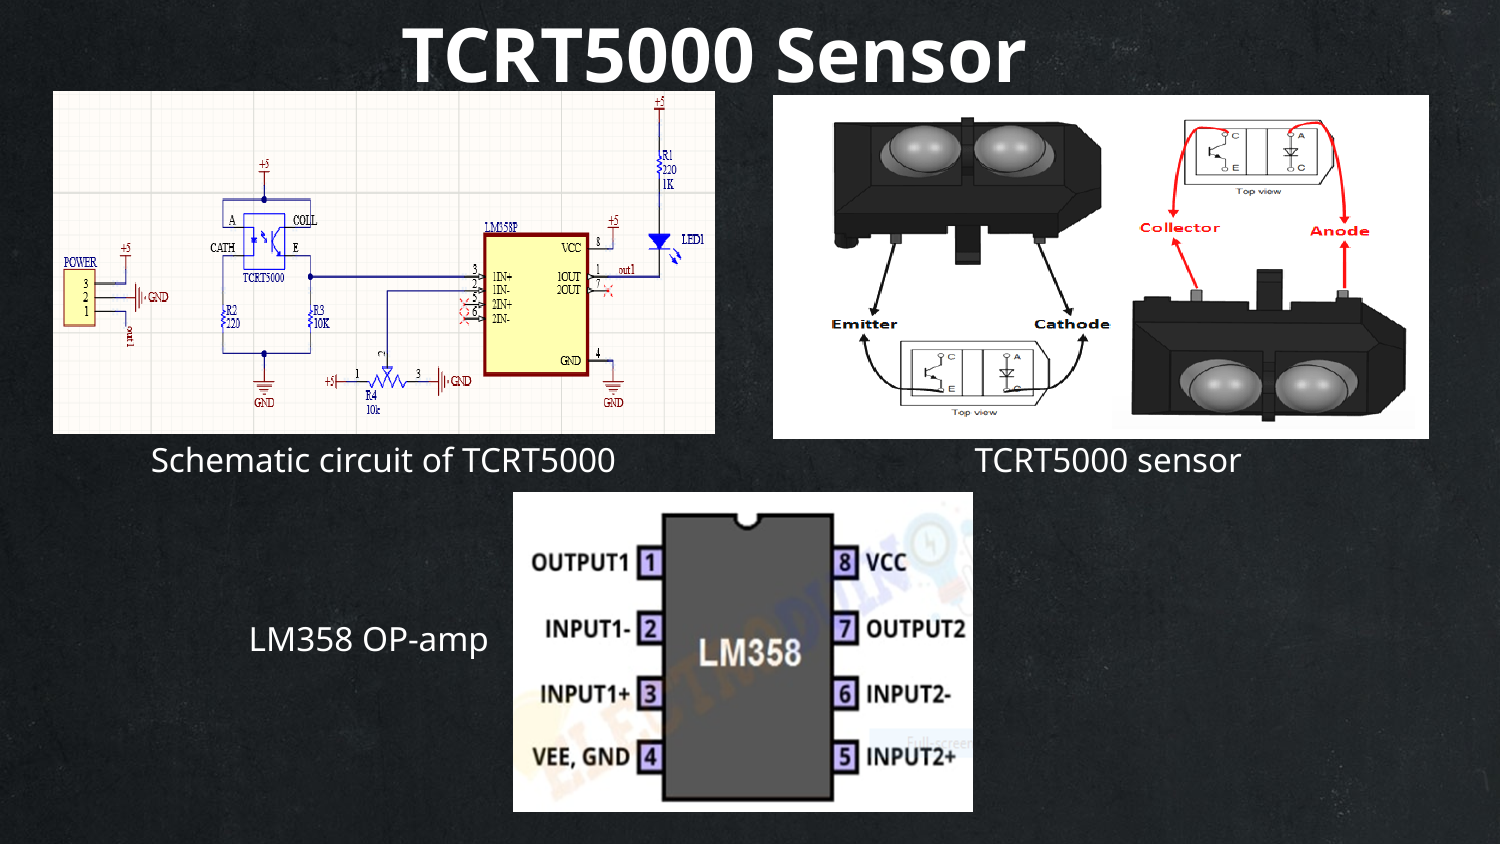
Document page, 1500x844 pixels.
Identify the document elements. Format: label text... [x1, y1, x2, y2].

text_box Schematic circuit of TCRT5000 [65, 442, 703, 487]
text_box TCRT5000 sensor [794, 443, 1432, 487]
text_box LM358 OP-amp [234, 610, 504, 666]
picture [0, 0, 1500, 844]
text_box TCRT5000 Sensor [386, 0, 1043, 105]
